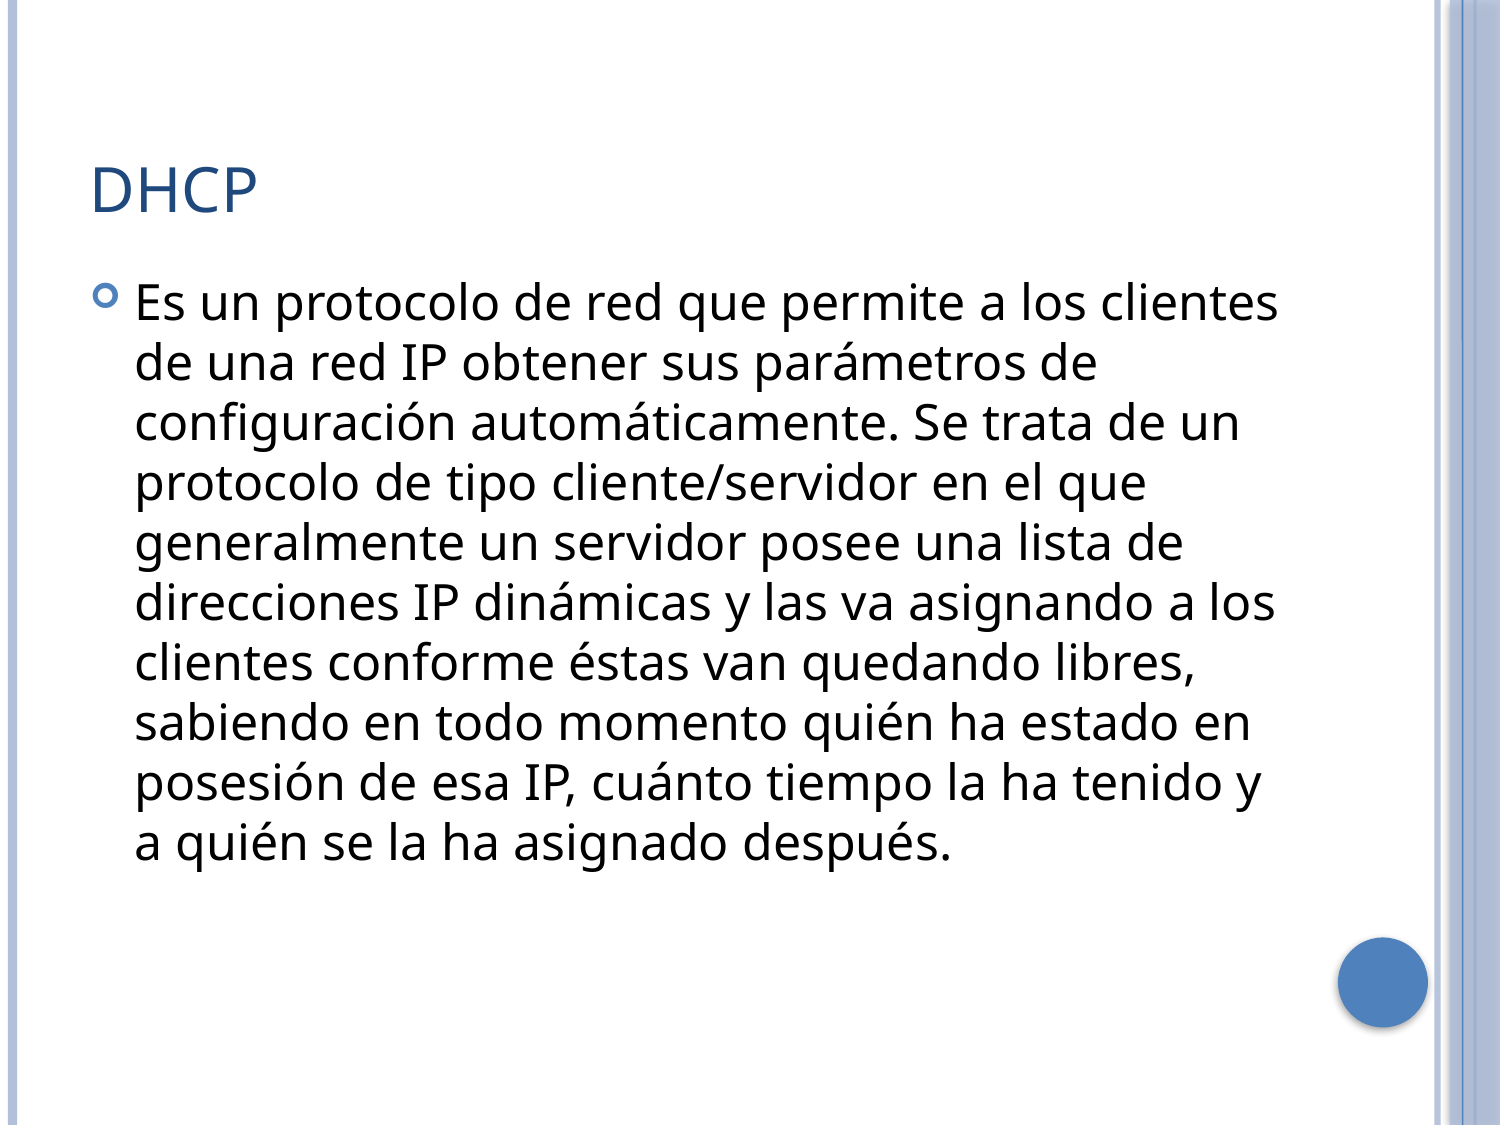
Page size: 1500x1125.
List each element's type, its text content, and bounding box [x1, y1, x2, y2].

title DHCP [75, 45, 1300, 233]
list Es un protocolo de red que permite a los clientes de una red IP obtener sus parámetros de configuración automáticamente. Se trata de un protocolo de tipo cliente/servidor en el que generalmente un servidor posee una lista de direcciones IP dinámicas y las va asignando a los clientes conforme éstas van quedando libres, sabiendo en todo momento quién ha estado en posesión de esa IP, cuánto tiempo la ha tenido y a quién se la ha asignado después. [75, 262, 1300, 1062]
